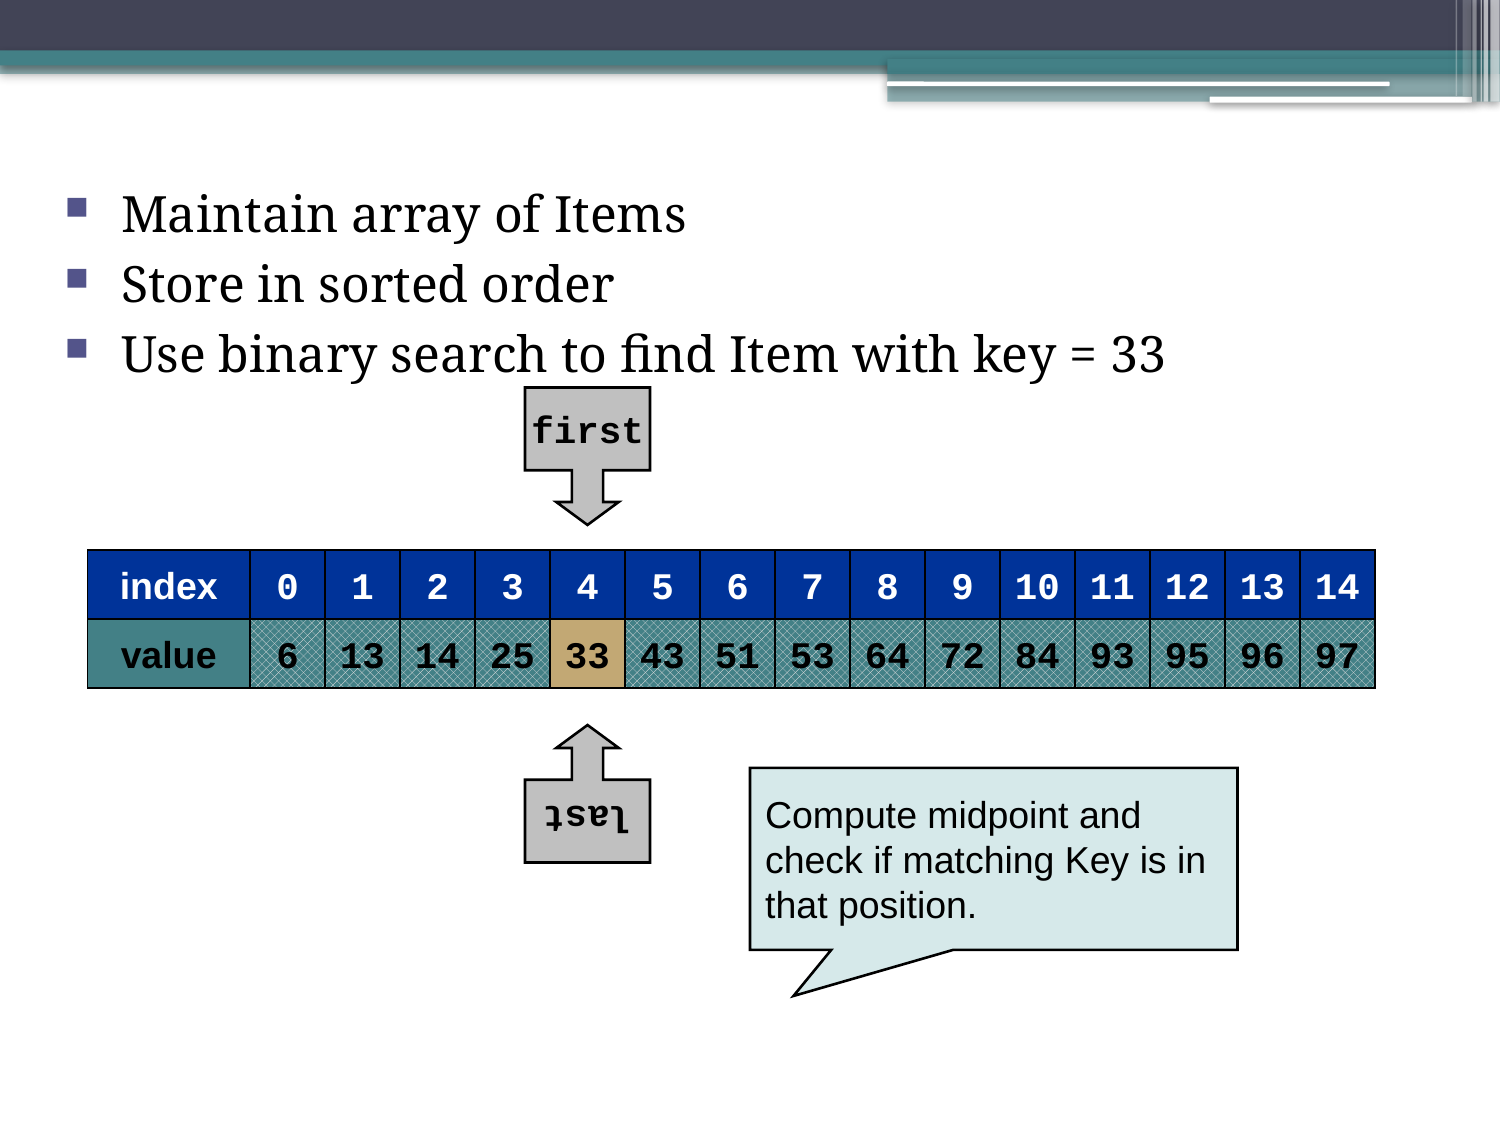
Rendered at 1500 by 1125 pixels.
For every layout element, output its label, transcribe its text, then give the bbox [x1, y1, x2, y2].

text_box 1 [325, 549, 400, 619]
text_box 25 [474, 619, 549, 688]
text_box Maintain array of Items Store in sorted order Use binary search to find Item with key = 33 [50, 174, 1450, 438]
text_box 8 [850, 549, 924, 619]
text_box last [525, 725, 651, 863]
text_box index [87, 549, 249, 619]
text_box 2 [400, 549, 474, 619]
text_box 43 [624, 619, 700, 688]
text_box 51 [700, 619, 774, 688]
text_box 33 [549, 619, 624, 688]
text_box 3 [474, 549, 549, 619]
text_box first [525, 438, 651, 525]
text_box 53 [774, 619, 850, 688]
text_box 72 [924, 619, 1000, 688]
text_box value [87, 619, 249, 688]
text_box 9 [924, 549, 1000, 619]
text_box 64 [850, 619, 924, 688]
text_box 97 [1300, 619, 1375, 688]
text_box 14 [400, 619, 474, 688]
text_box 4 [549, 549, 624, 619]
text_box 11 [1074, 549, 1149, 619]
text_box 0 [249, 549, 325, 619]
text_box 84 [1000, 619, 1074, 688]
text_box 10 [1000, 549, 1074, 619]
text_box 93 [1074, 619, 1149, 688]
text_box Compute midpoint and check if matching Key is in that position. [750, 767, 1238, 996]
text_box 14 [1300, 549, 1375, 619]
text_box 96 [1224, 619, 1300, 688]
text_box 6 [249, 619, 325, 688]
text_box 6 [700, 549, 774, 619]
text_box 12 [1149, 549, 1224, 619]
text_box 7 [774, 549, 850, 619]
text_box 13 [1224, 549, 1300, 619]
text_box 95 [1149, 619, 1224, 688]
text_box 13 [325, 619, 400, 688]
text_box 5 [624, 549, 700, 619]
